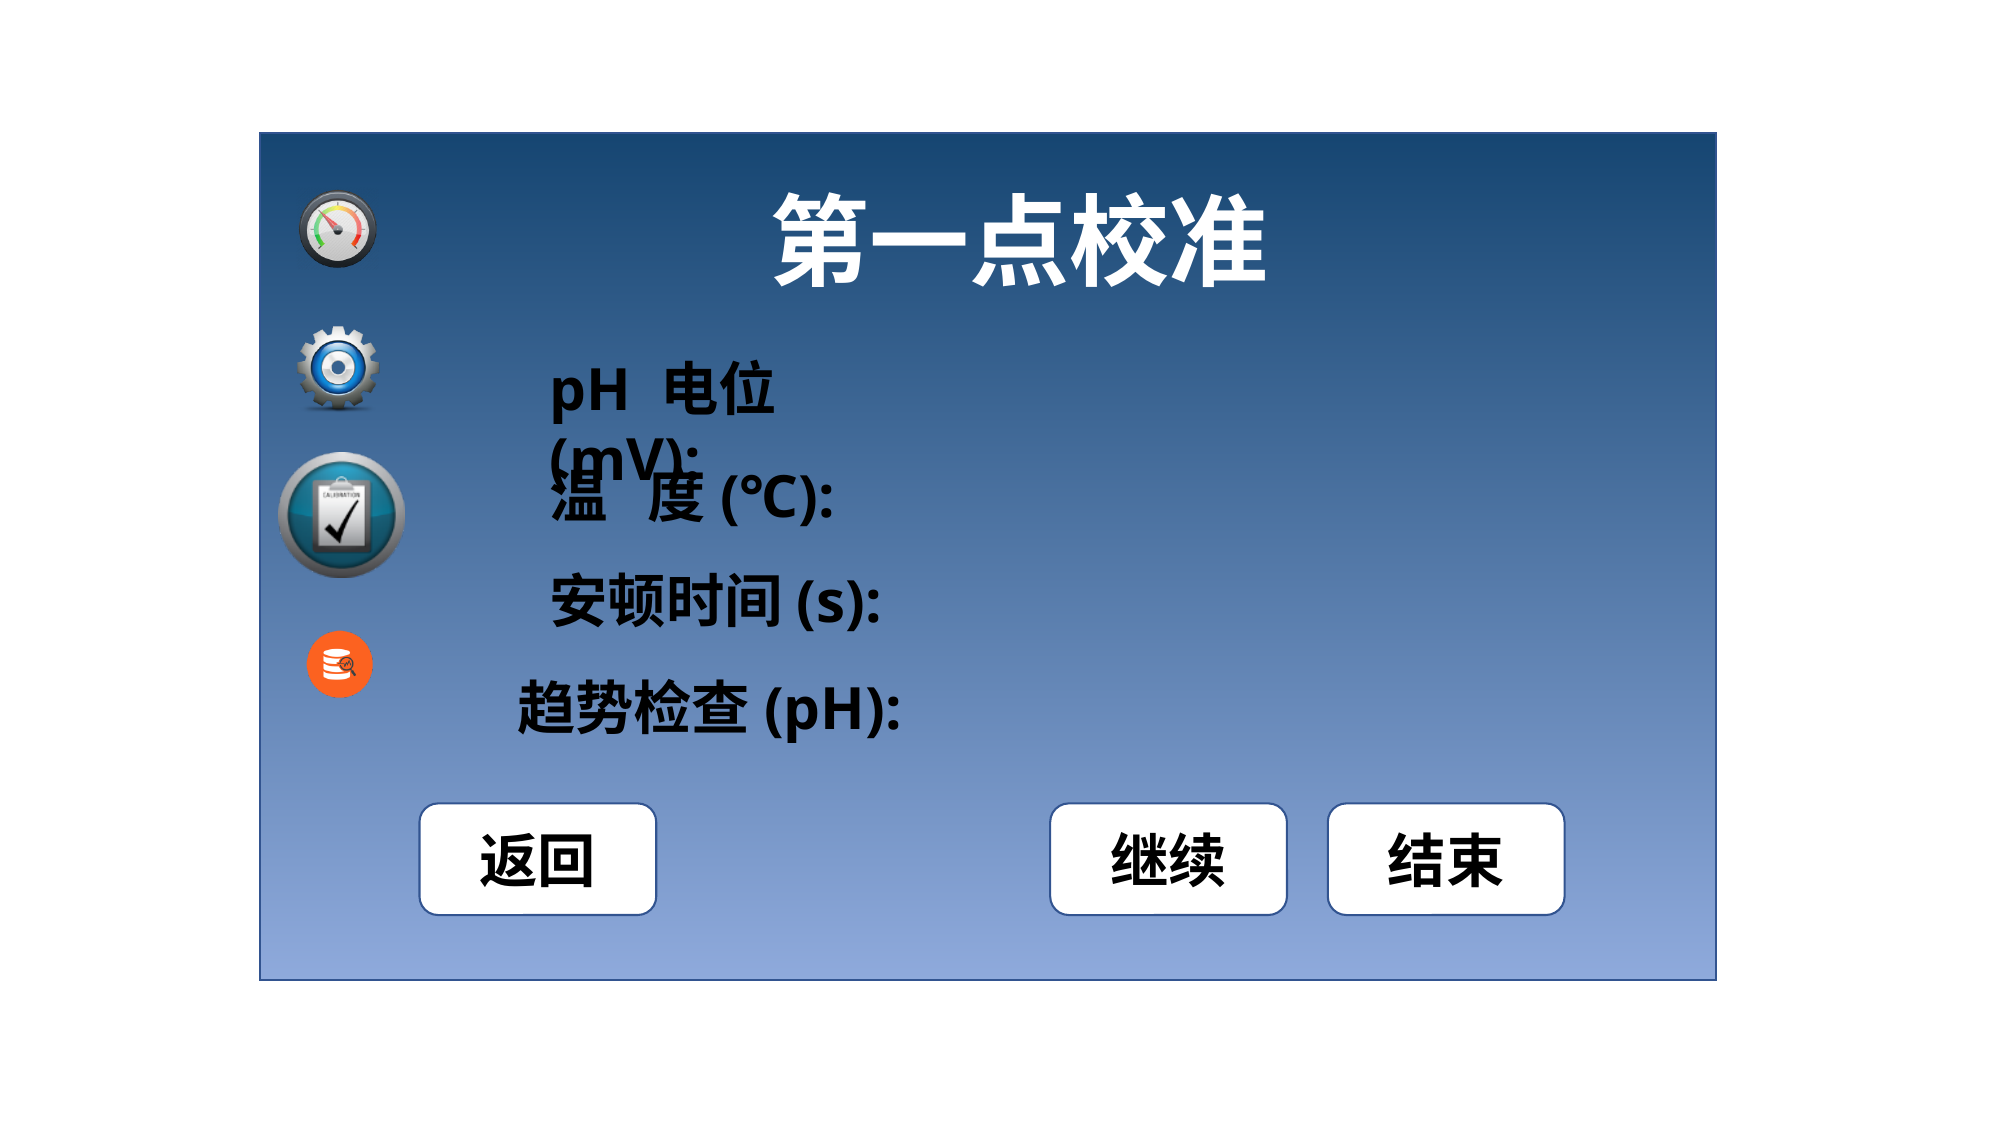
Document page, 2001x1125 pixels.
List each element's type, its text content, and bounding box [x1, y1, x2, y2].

text_box 温 度(℃): [534, 452, 952, 537]
text_box 第一点校准 [754, 170, 1285, 306]
text_box 继续 [1049, 802, 1289, 917]
text_box 结束 [1326, 802, 1566, 917]
text_box 趋势检查(pH): [502, 663, 940, 749]
text_box 安顿时间(s): [534, 557, 952, 642]
picture [306, 630, 373, 698]
text_box 返回 [418, 802, 658, 917]
picture [286, 318, 388, 420]
picture [278, 451, 405, 578]
picture [296, 187, 379, 270]
text_box [259, 132, 1717, 981]
text_box pH 电位(mV): [534, 345, 952, 452]
